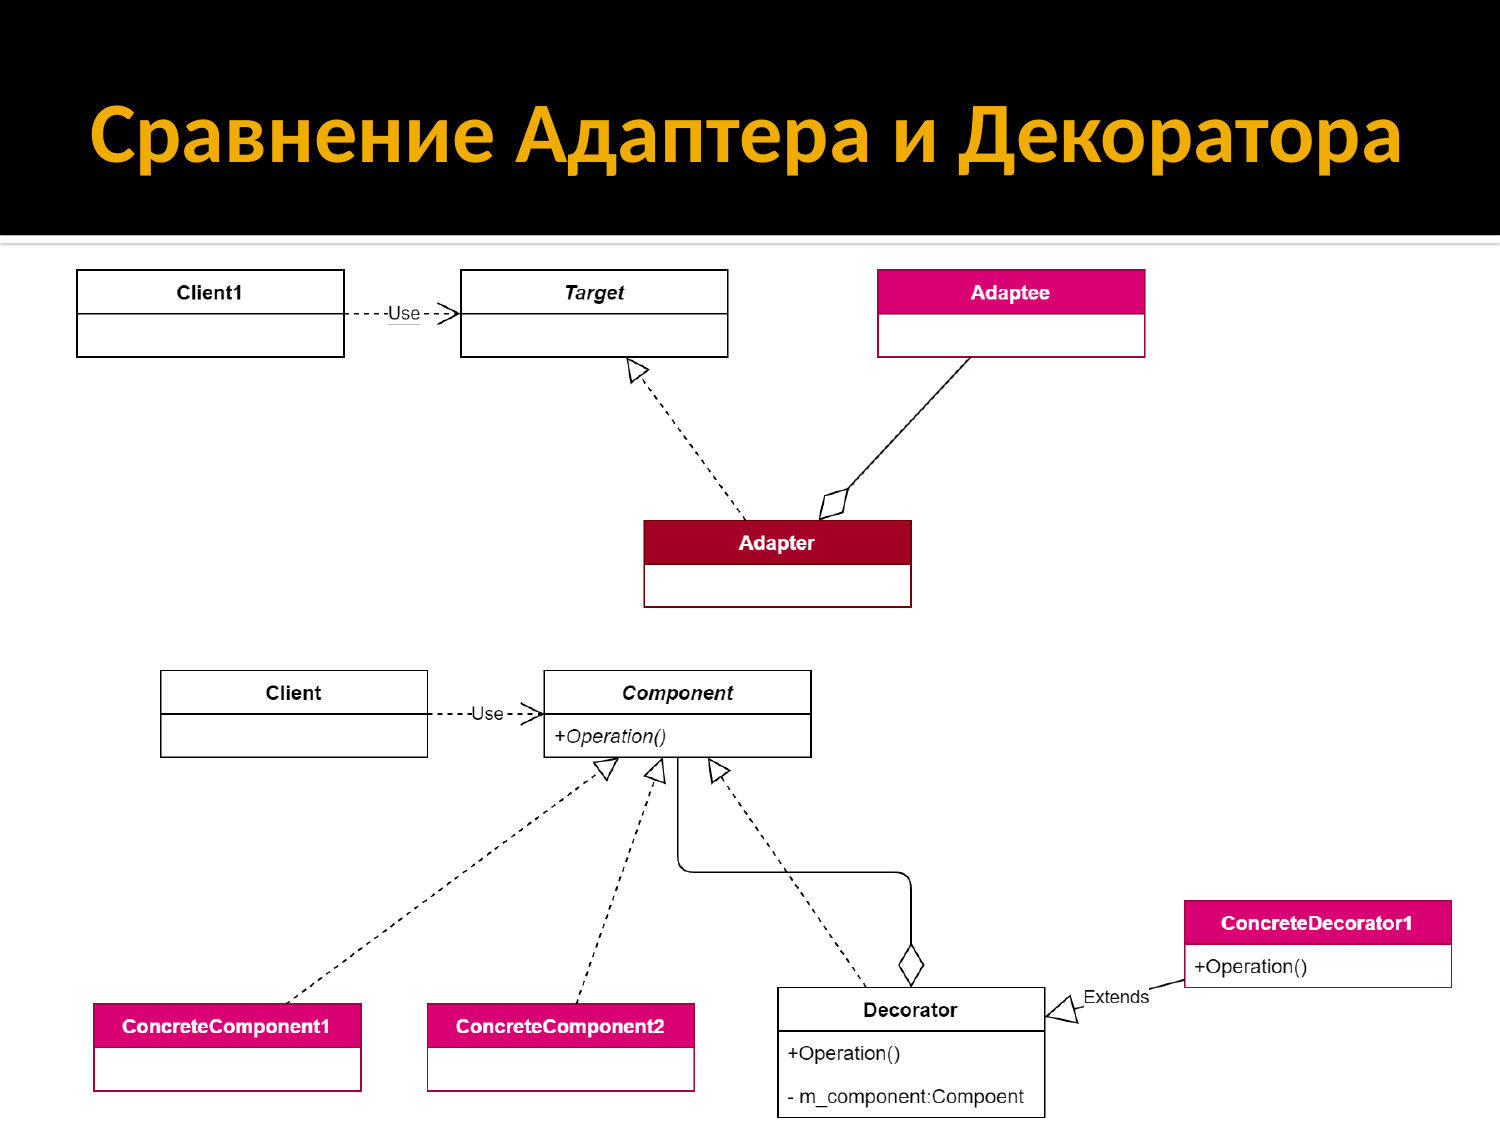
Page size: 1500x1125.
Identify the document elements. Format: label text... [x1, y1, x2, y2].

title Сравнение Адаптера и Декоратора [75, 24, 1425, 231]
picture [76, 269, 1452, 1123]
